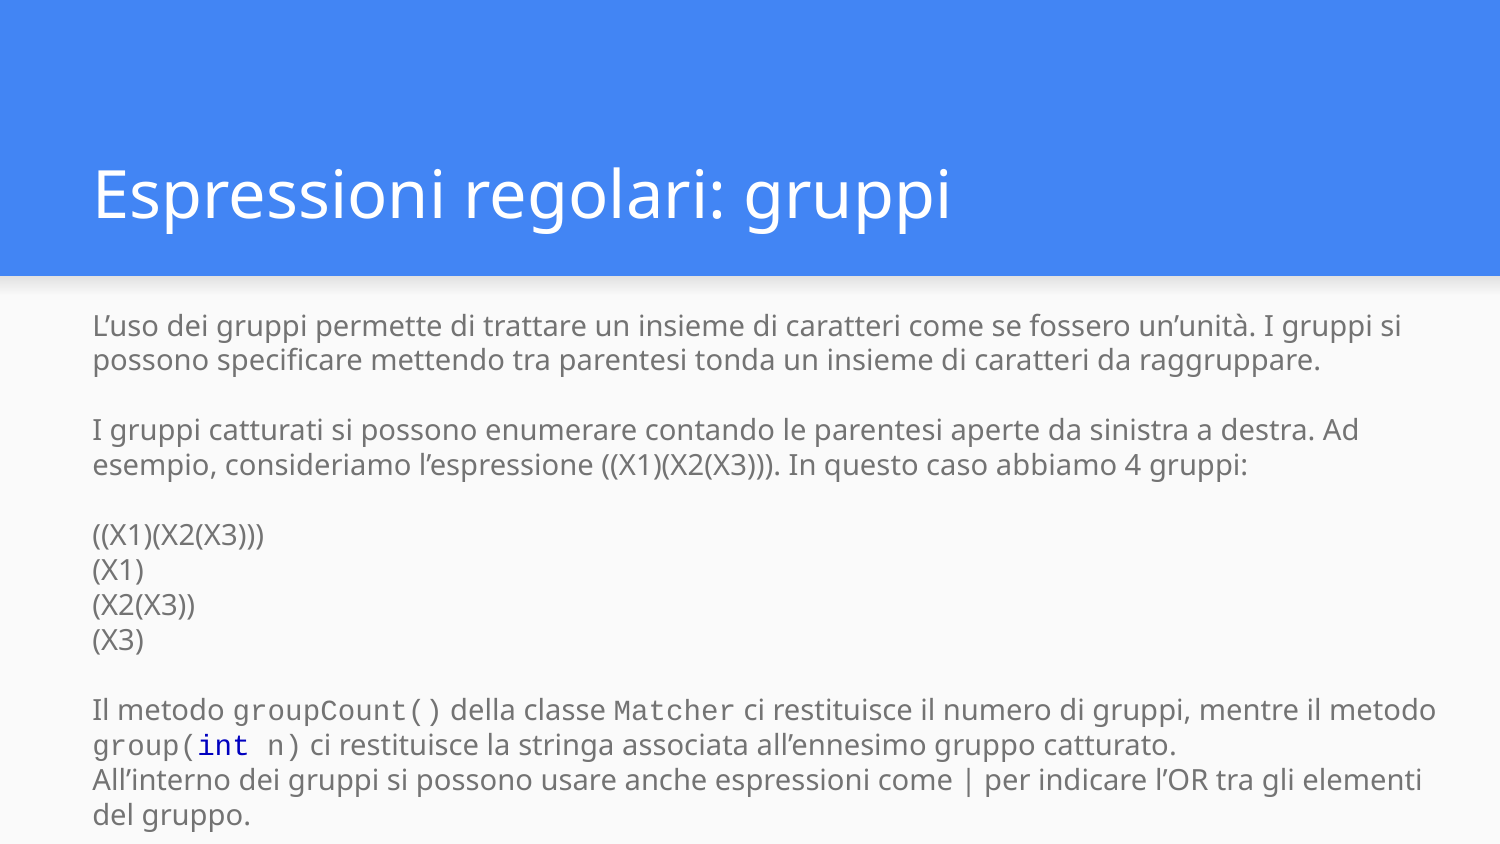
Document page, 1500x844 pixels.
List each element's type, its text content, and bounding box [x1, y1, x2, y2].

text_box L’uso dei gruppi permette di trattare un insieme di caratteri come se fossero un’unità. I gruppi si possono specificare mettendo tra parentesi tonda un insieme di caratteri da raggruppare. I gruppi catturati si possono enumerare contando le parentesi aperte da sinistra a destra. Ad esempio, consideriamo l’espressione ((X1)(X2(X3))). In questo caso abbiamo 4 gruppi: ((X1)(X2(X3))) (X1) (X2(X3)) (X3) Il metodo groupCount() della classe Matcher ci restituisce il numero di gruppi, mentre il metodo group(int n) ci restituisce la stringa associata all’ennesimo gruppo catturato. All’interno dei gruppi si possono usare anche espressioni come | per indicare l’OR tra gli elementi del gruppo. [77, 291, 1473, 844]
title Espressioni regolari: gruppi [77, 121, 1427, 248]
